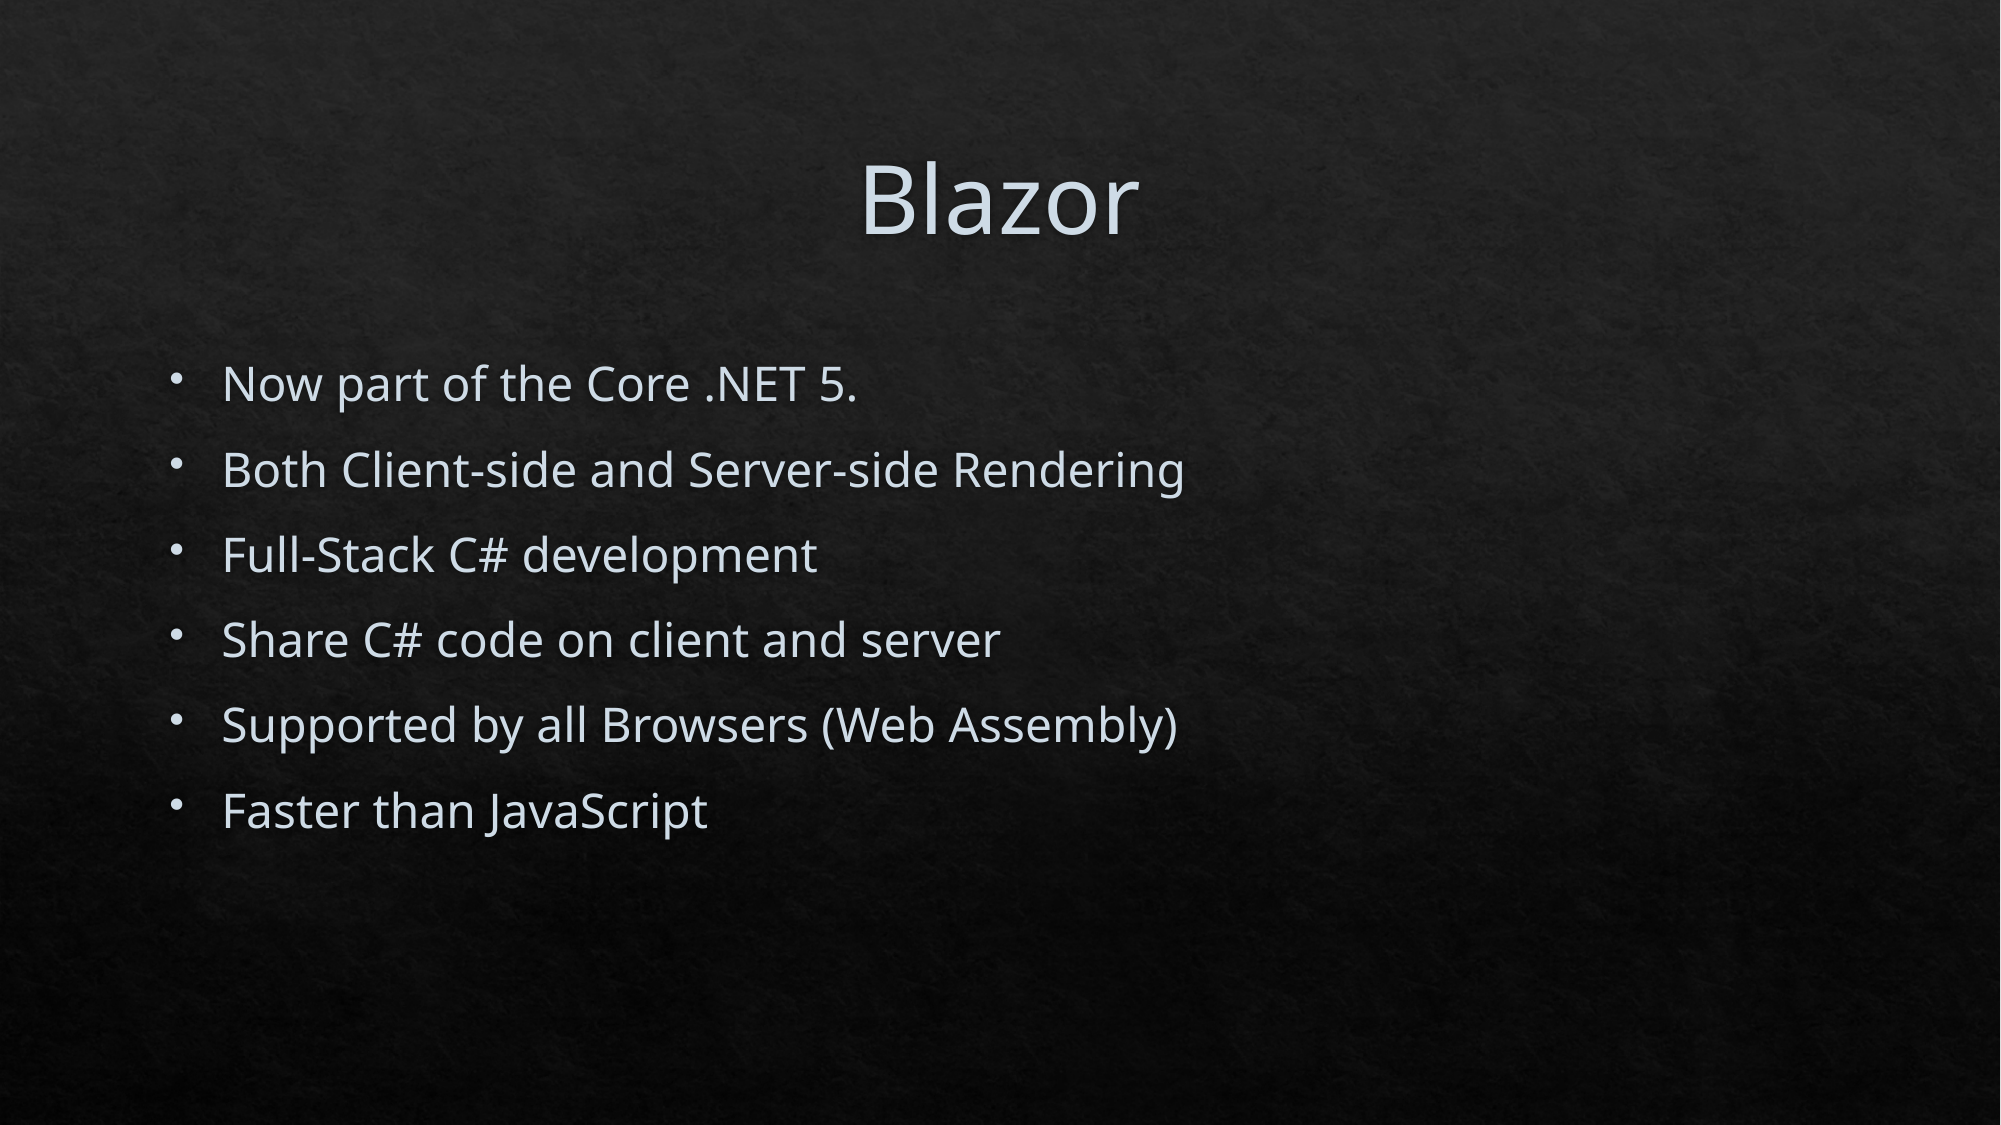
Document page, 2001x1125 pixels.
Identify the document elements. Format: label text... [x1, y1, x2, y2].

list Now part of the Core .NET 5. Both Client-side and Server-side Rendering Full-Stack C# development Share C# code on client and server Supported by all Browsers (Web Assembly) Faster than JavaScript [149, 340, 1849, 950]
title Blazor [149, 99, 1849, 307]
